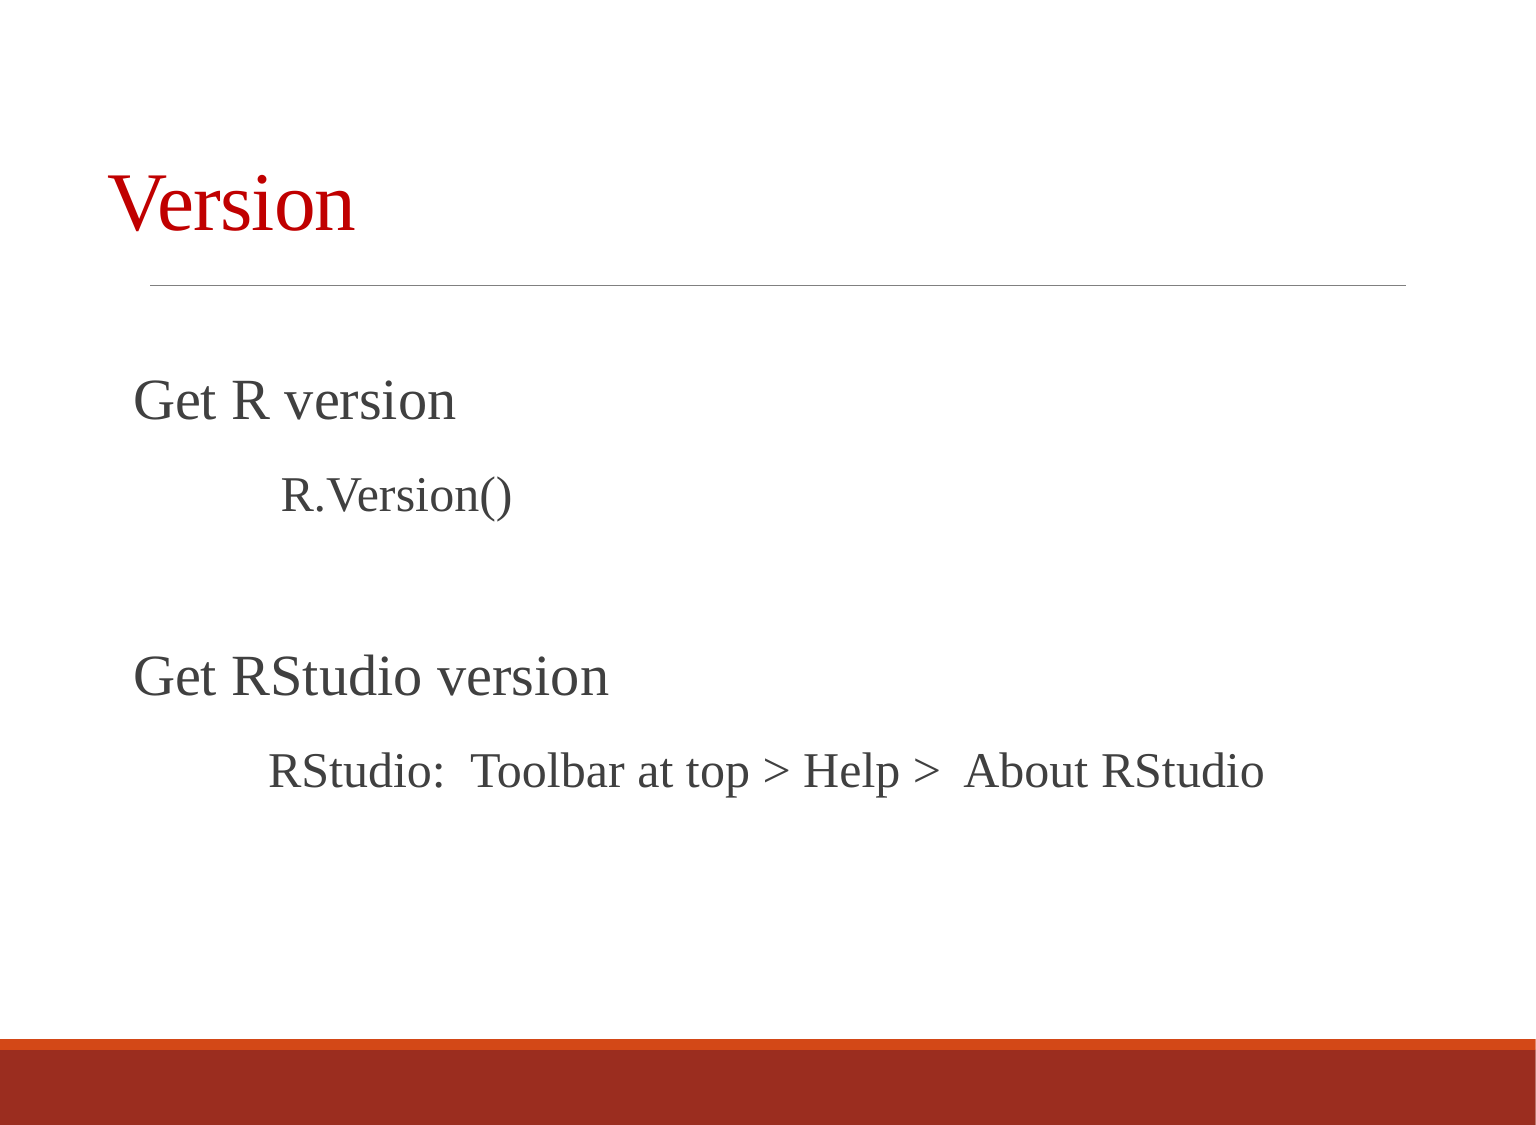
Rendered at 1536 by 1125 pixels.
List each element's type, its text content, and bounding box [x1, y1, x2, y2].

title Version [92, 115, 1443, 256]
list Get R version R.Version() Get RStudio version RStudio: Toolbar at top > Help > About RStudio [118, 361, 1347, 882]
